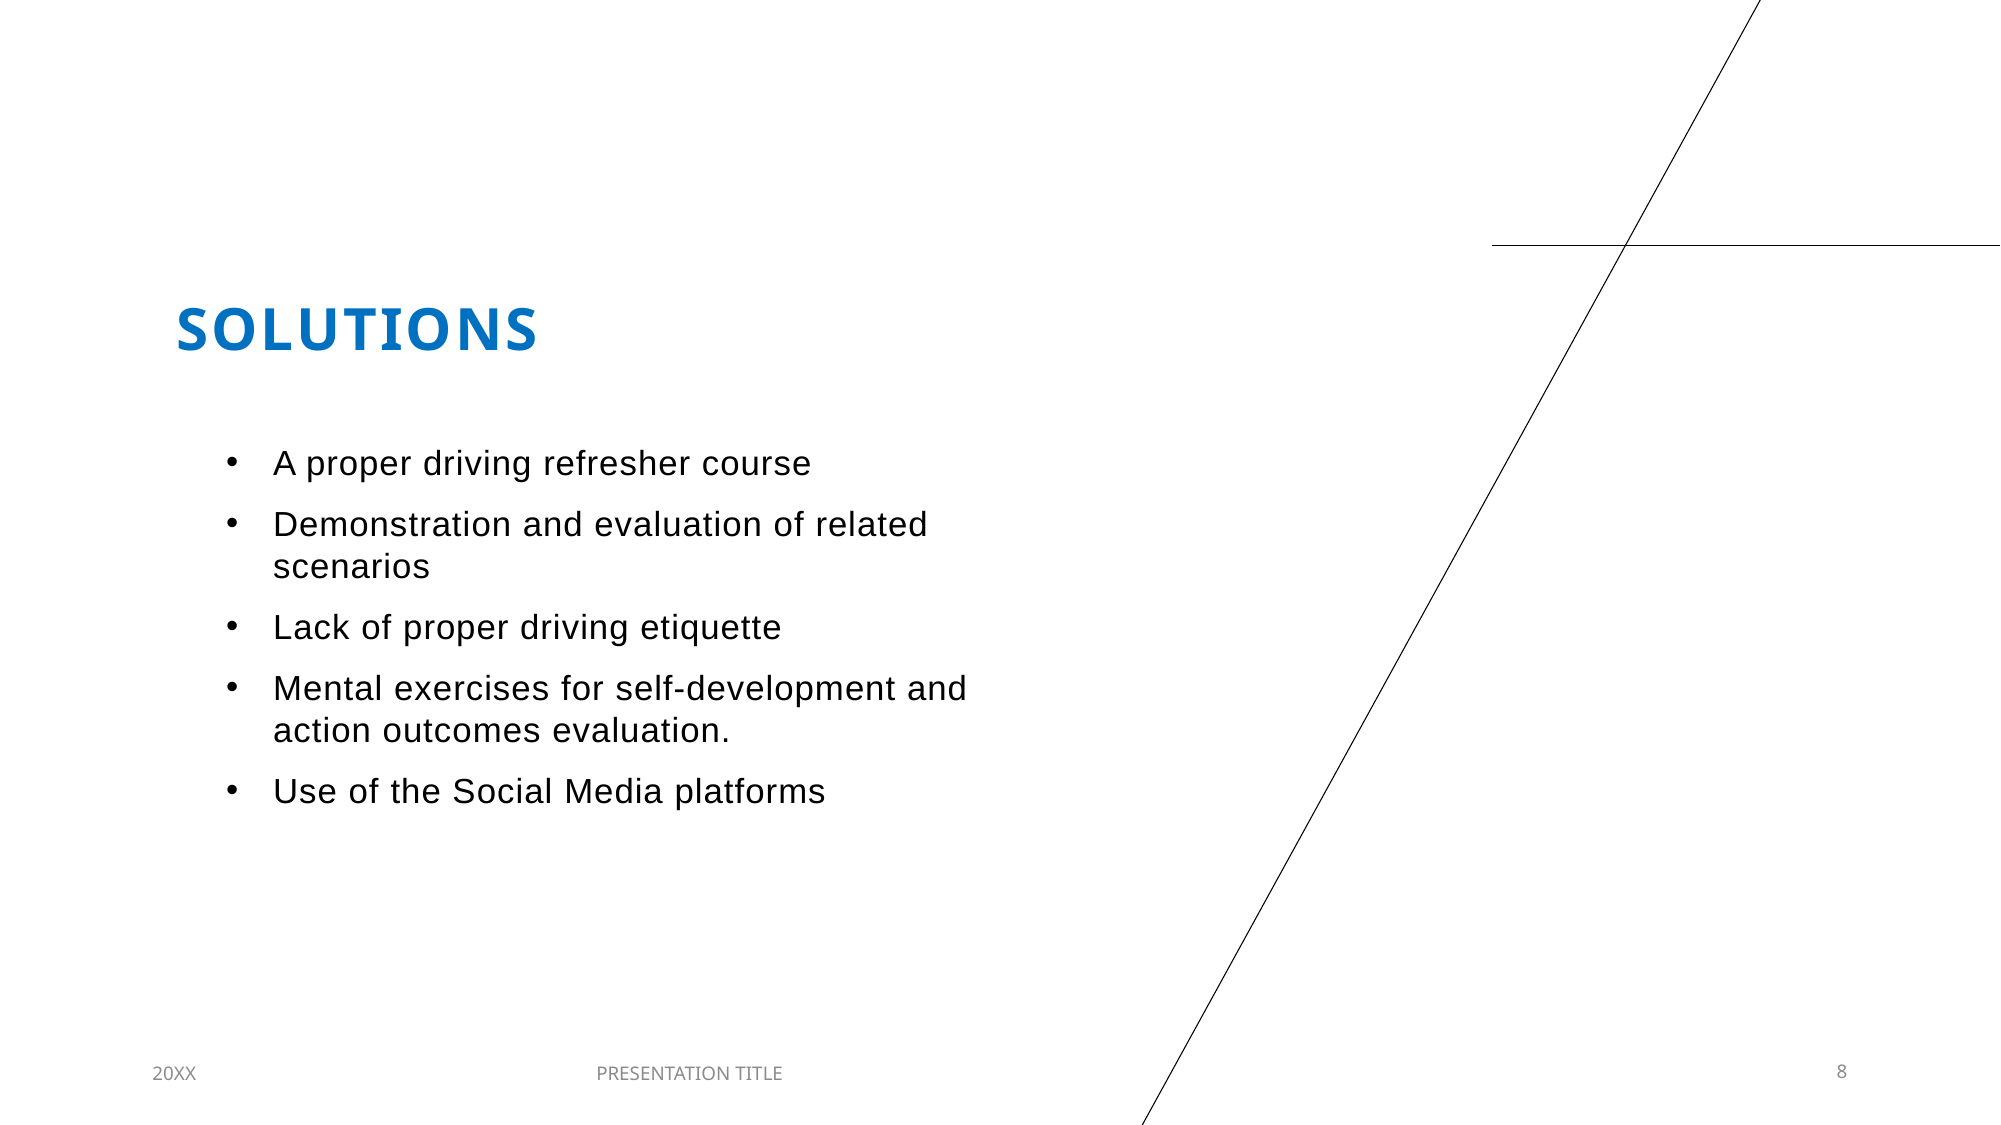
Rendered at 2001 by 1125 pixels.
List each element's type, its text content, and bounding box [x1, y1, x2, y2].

title SOlutions [161, 173, 1000, 371]
list A proper driving refresher course Demonstration and evaluation of related scenarios Lack of proper driving etiquette Mental exercises for self-development and action outcomes evaluation. Use of the Social Media platforms [211, 433, 1067, 853]
slide_number 20XX [137, 1042, 338, 1103]
footer PRESENTATION TITLE [404, 1042, 975, 1103]
slide_number 8 [1412, 1042, 1863, 1103]
